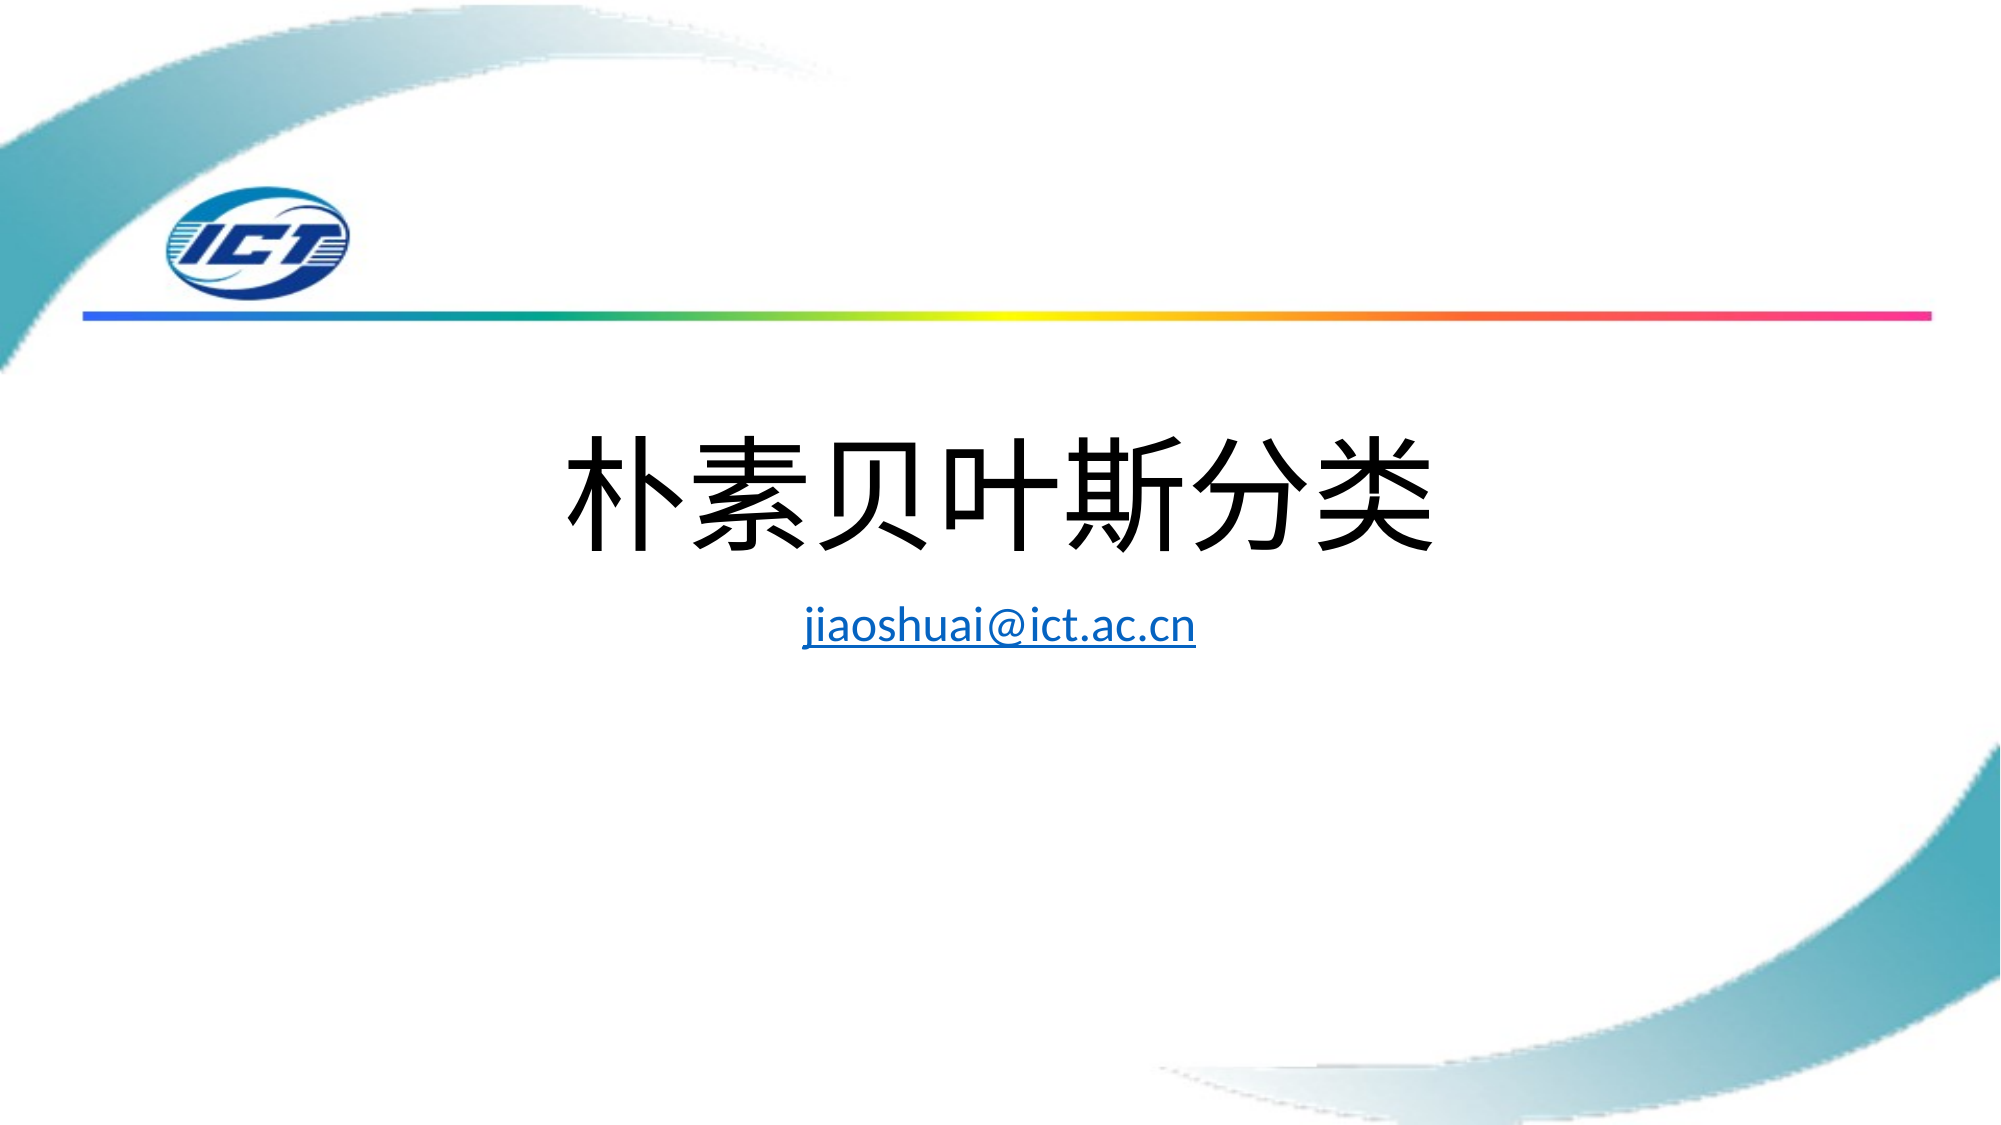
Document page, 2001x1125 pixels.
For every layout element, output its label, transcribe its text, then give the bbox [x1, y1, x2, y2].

picture [0, 0, 2001, 1125]
title 朴素贝叶斯分类 [249, 184, 1750, 576]
subtitle jiaoshuai@ict.ac.cn [249, 590, 1750, 863]
